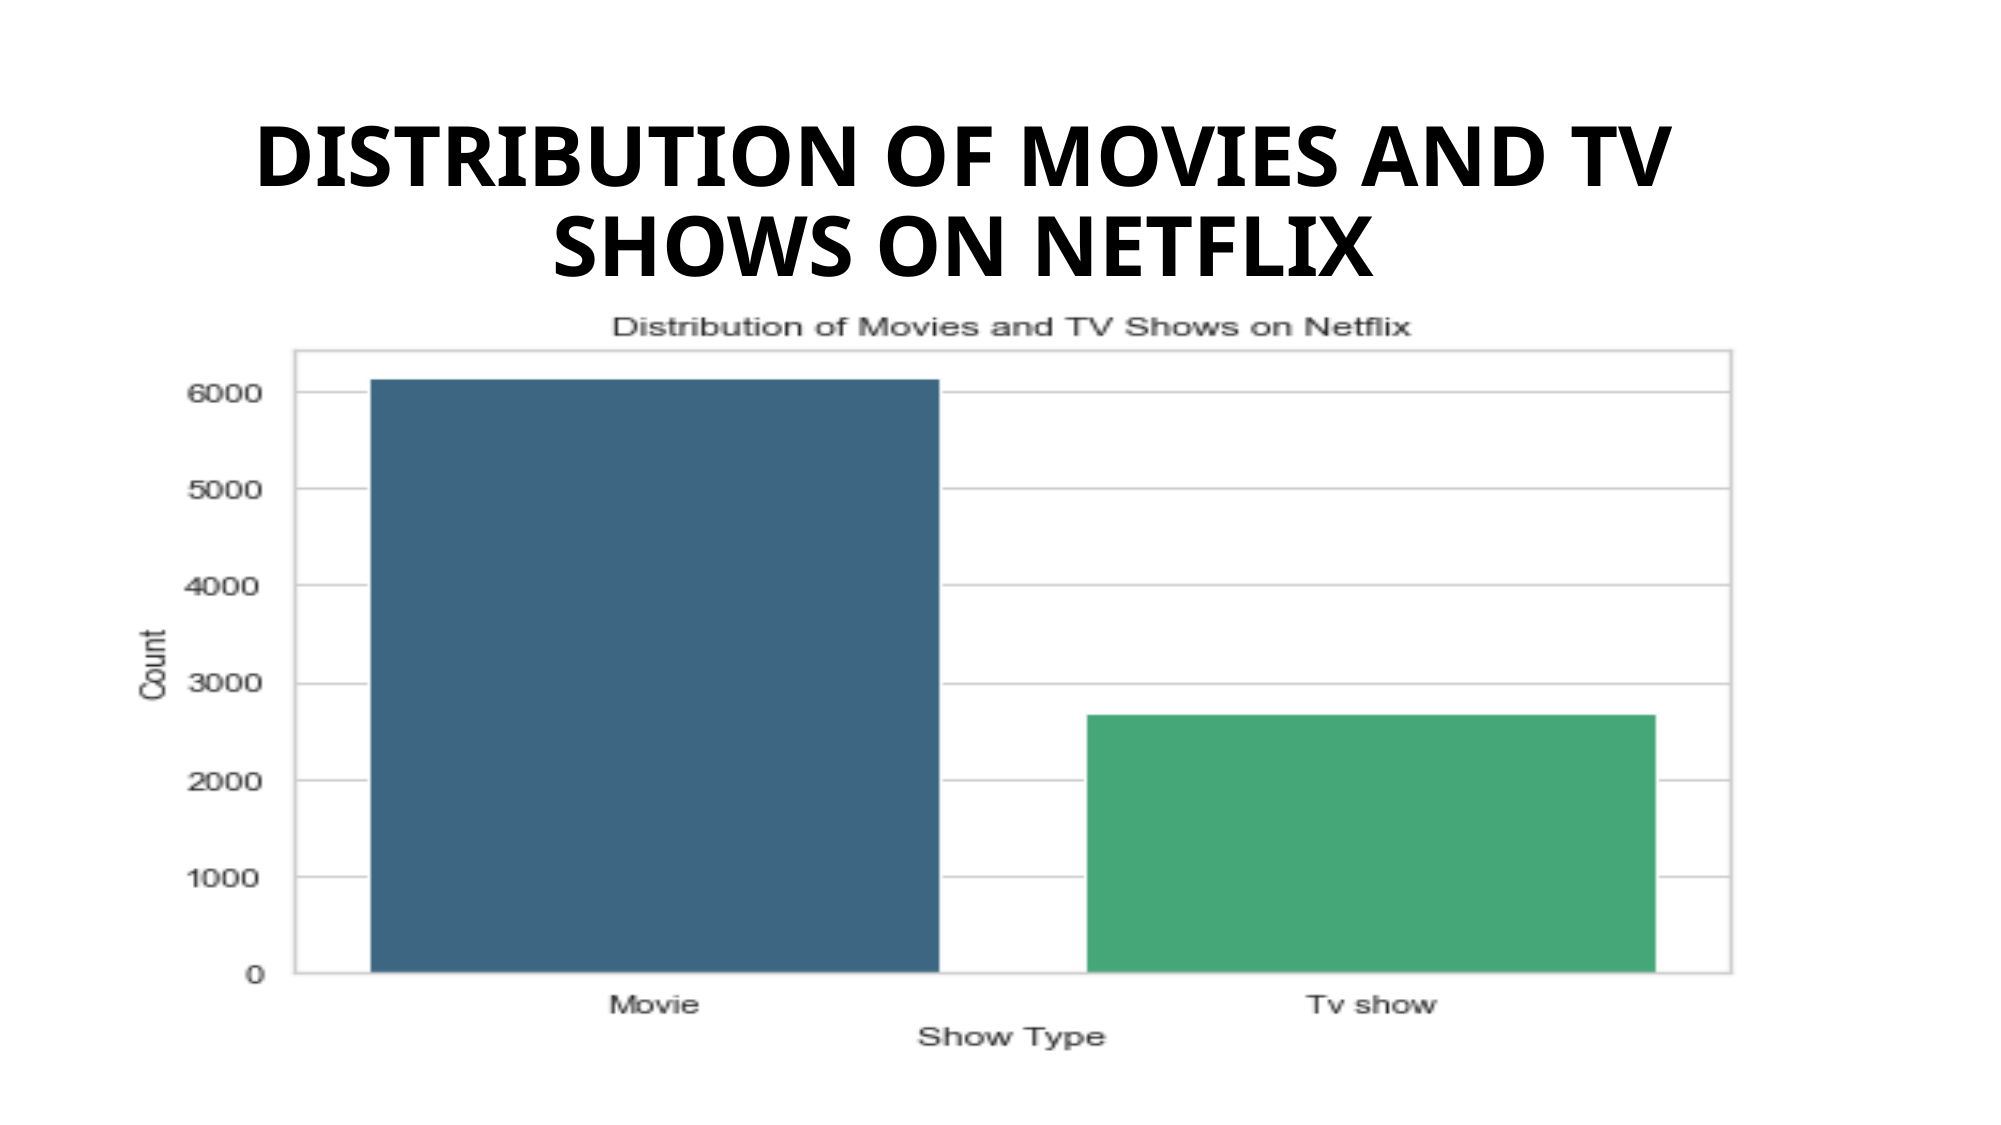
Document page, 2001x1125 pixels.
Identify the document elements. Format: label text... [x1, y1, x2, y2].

picture [118, 302, 1750, 1067]
title DISTRIBUTION OF MOVIES AND TV SHOWS ON NETFLIX [91, 124, 1836, 303]
